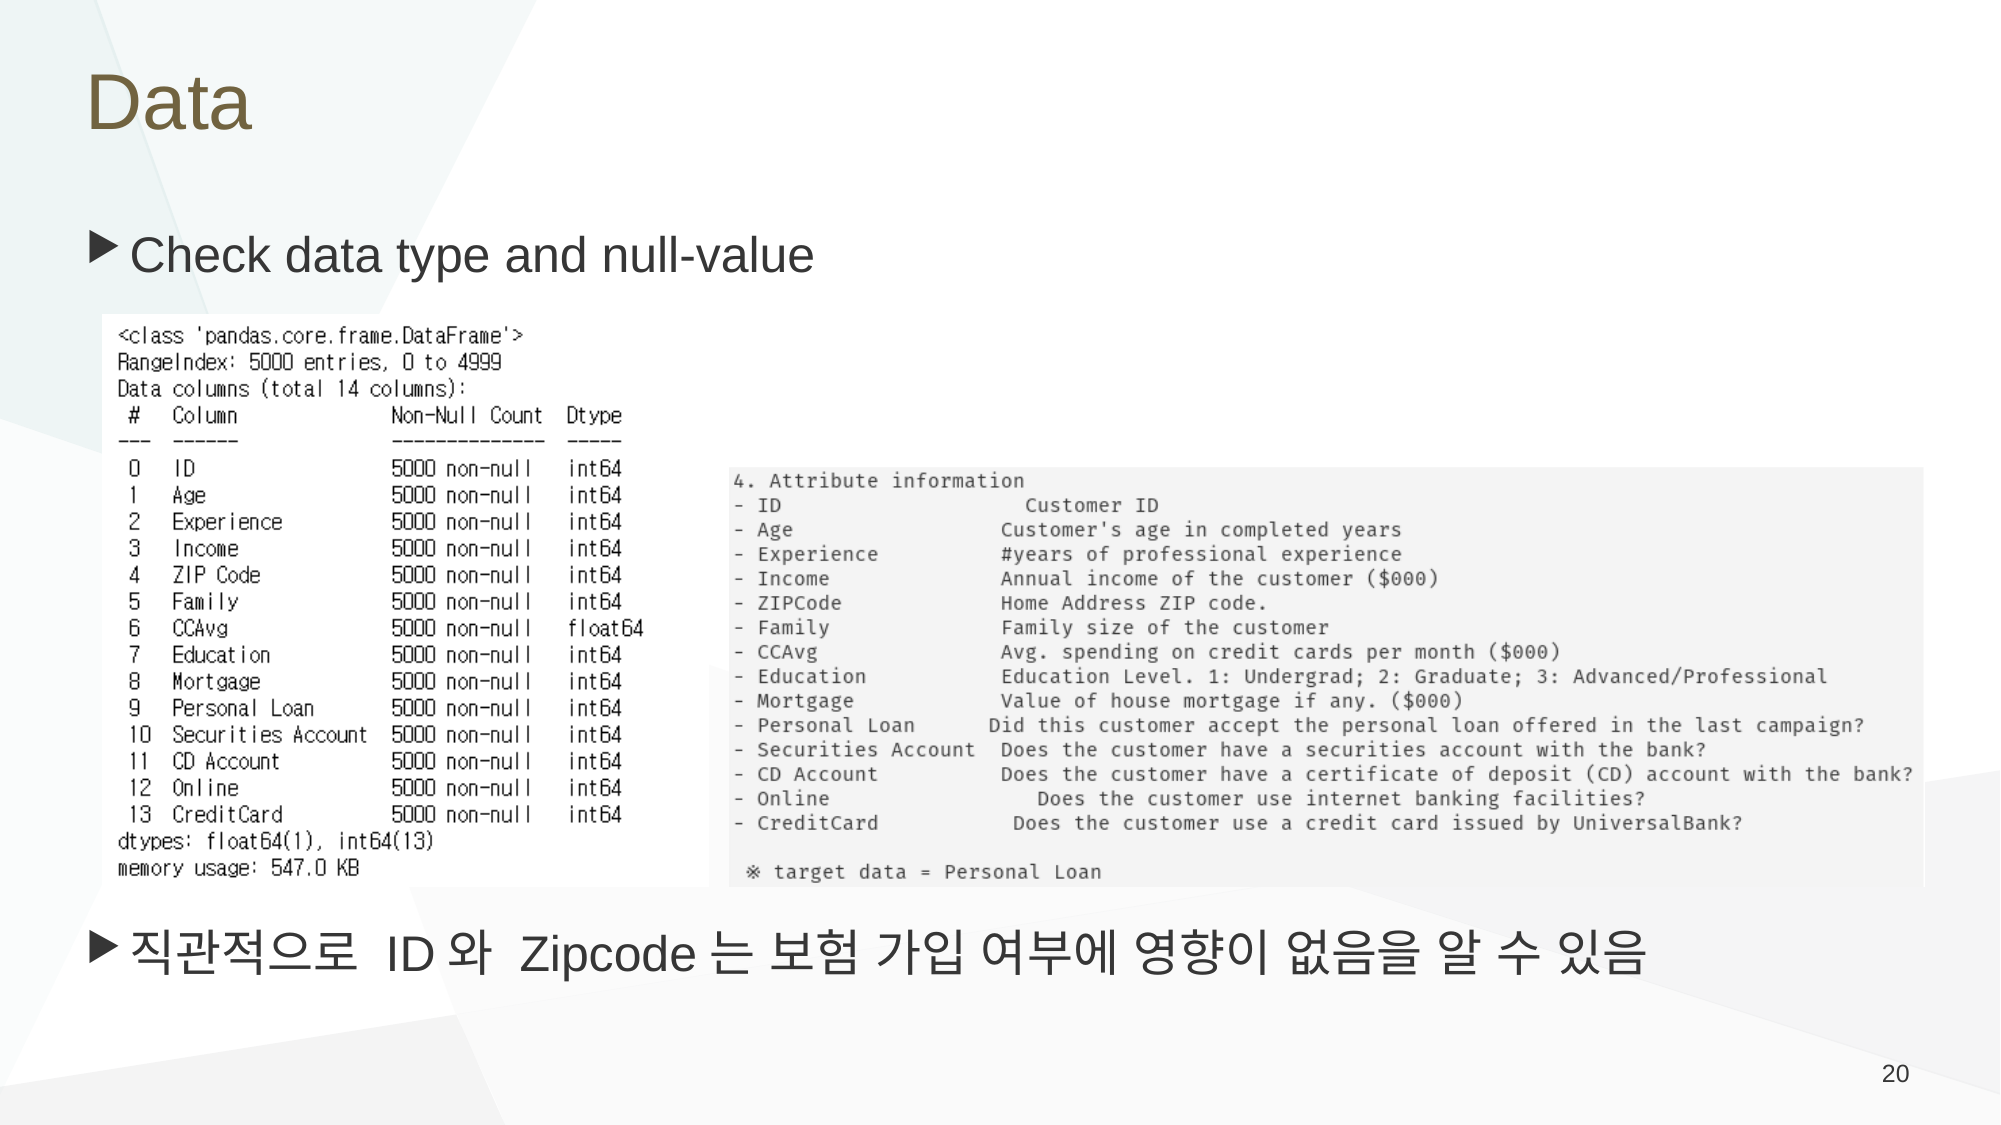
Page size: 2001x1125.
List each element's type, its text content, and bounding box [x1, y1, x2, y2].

title Data [70, 20, 1925, 175]
picture [728, 466, 1926, 887]
picture [101, 314, 709, 887]
slide_number 20 [1458, 1042, 1925, 1103]
list Check data type and null-value 직관적으로 ID와 Zipcode는 보험 가입 여부에 영향이 없음을 알 수 있음 [70, 214, 1925, 1029]
